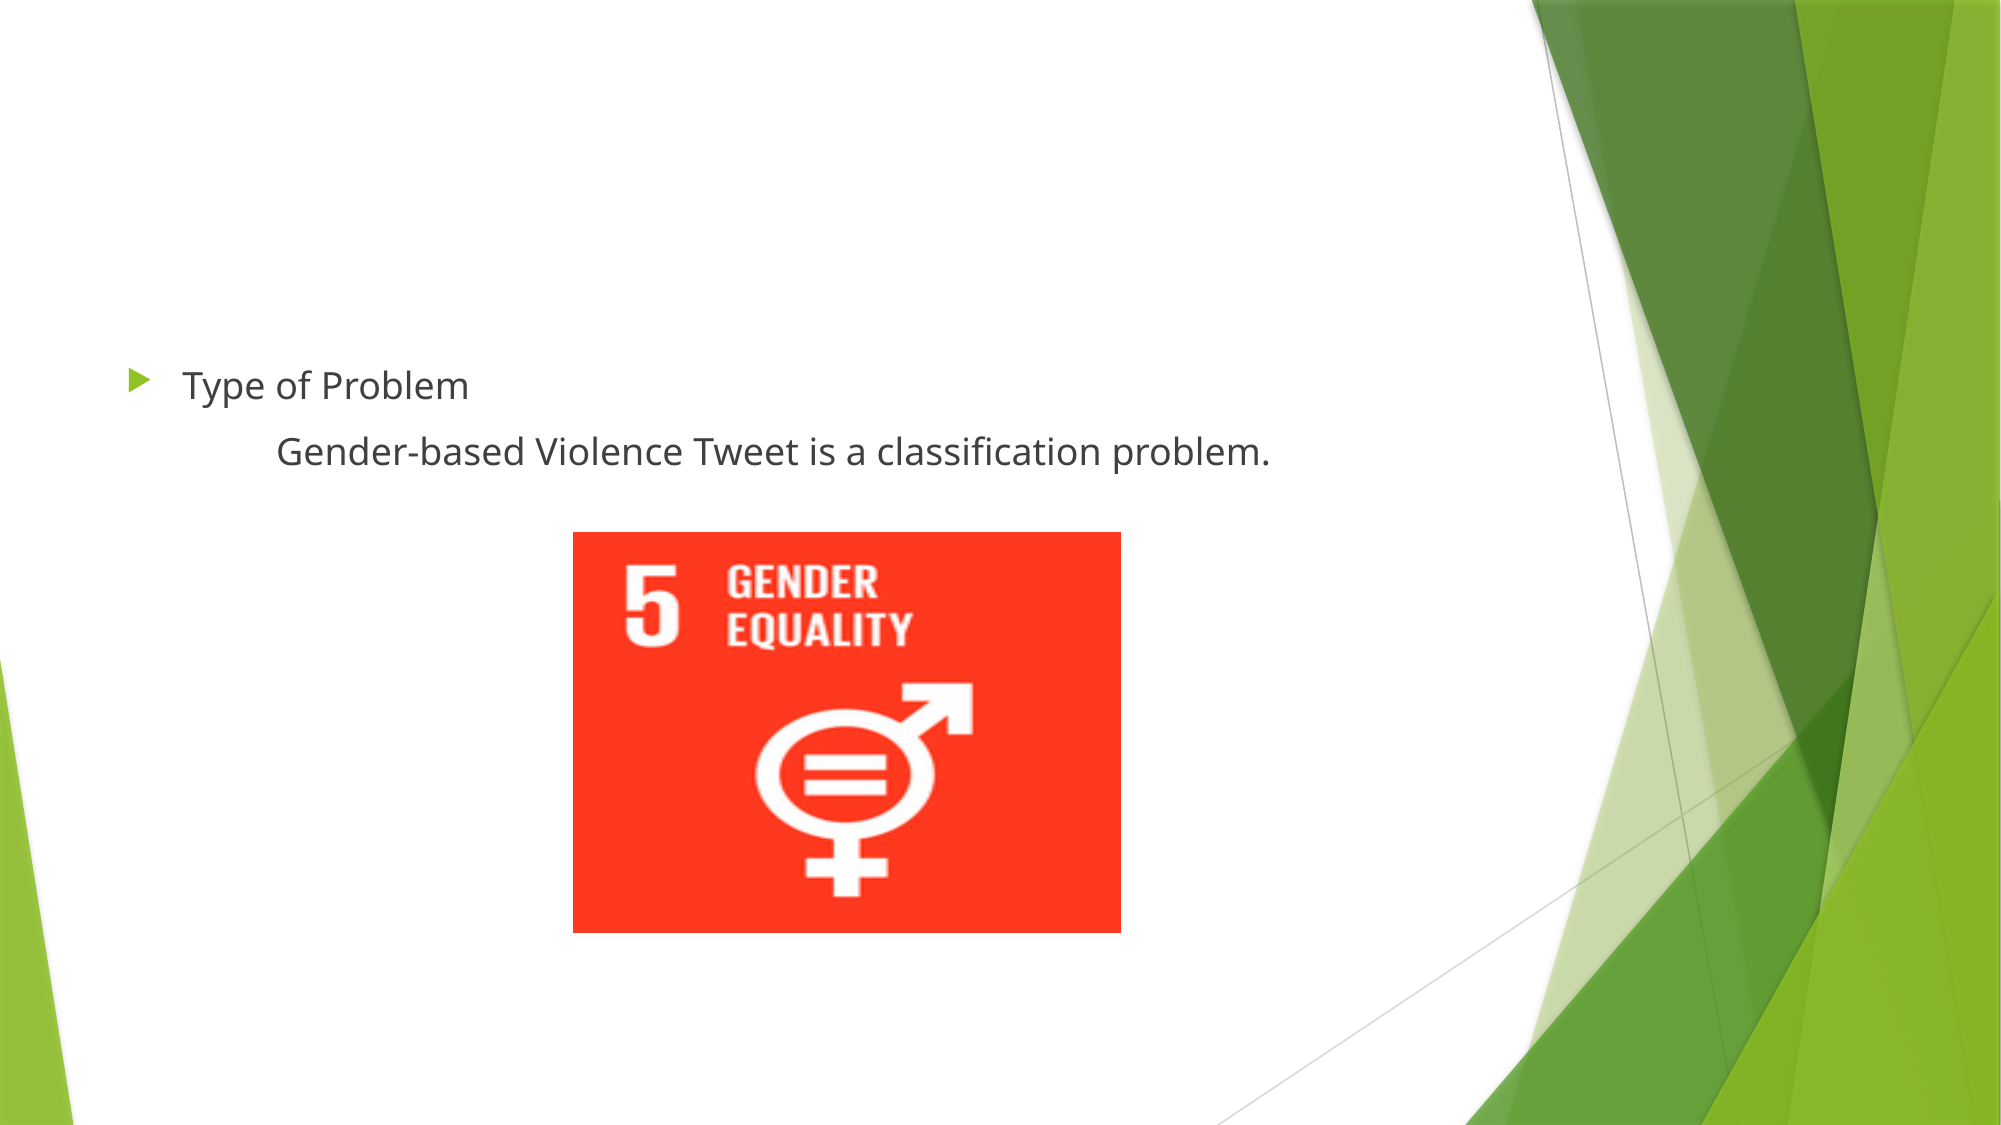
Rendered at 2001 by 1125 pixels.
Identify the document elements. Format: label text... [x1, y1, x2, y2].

list Type of Problem Gender-based Violence Tweet is a classification problem. [111, 354, 1522, 992]
picture [572, 531, 1122, 933]
